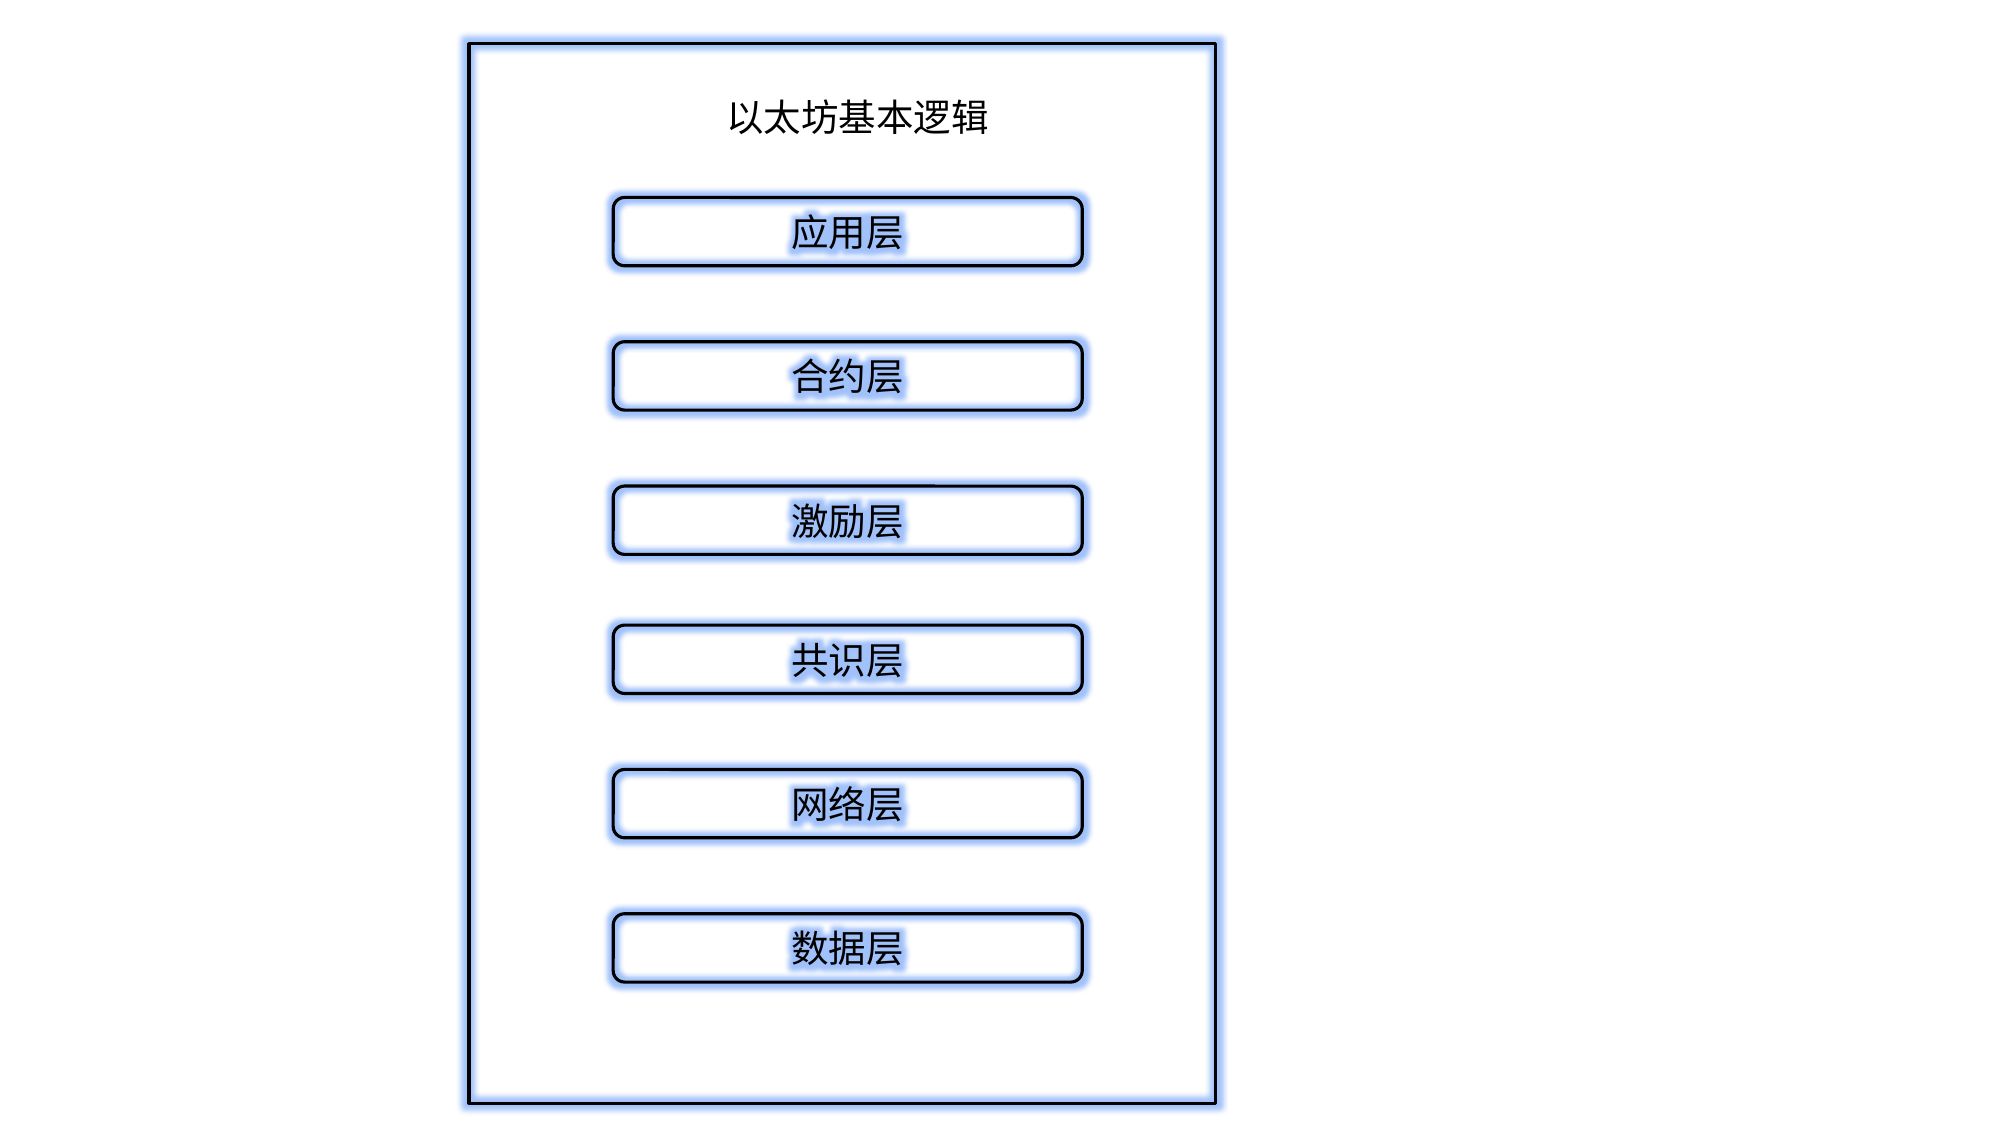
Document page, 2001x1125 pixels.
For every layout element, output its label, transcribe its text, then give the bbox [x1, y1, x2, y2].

text_box [468, 43, 1216, 1104]
text_box 数据层 [613, 913, 1083, 983]
text_box 网络层 [613, 769, 1083, 838]
text_box 应用层 [613, 197, 1083, 266]
text_box 激励层 [613, 486, 1083, 555]
text_box 共识层 [613, 625, 1083, 694]
text_box 以太坊基本逻辑 [711, 86, 1004, 147]
text_box 合约层 [613, 341, 1083, 411]
